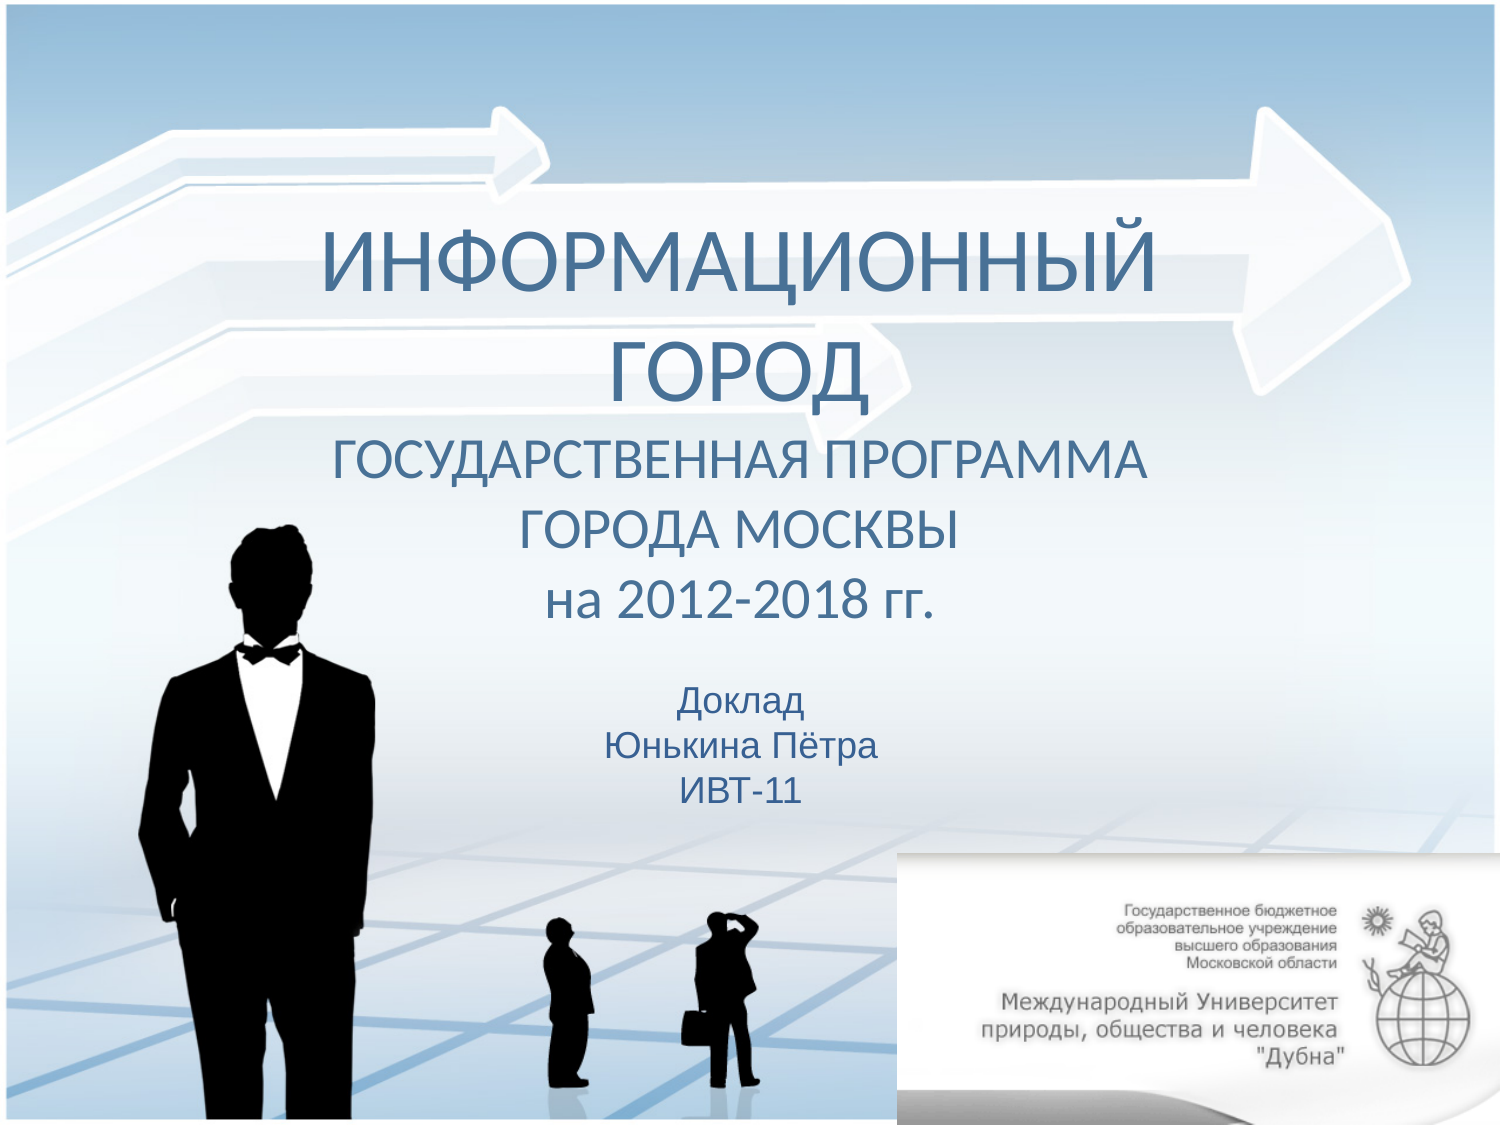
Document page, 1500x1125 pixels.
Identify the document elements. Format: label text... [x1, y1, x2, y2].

title ИНФОРМАЦИОННЫЙ ГОРОД ГОСУДАРСТВЕННАЯ ПРОГРАММА ГОРОДА МОСКВЫ на 2012-2018 гг. [253, 148, 1227, 681]
text_box Доклад Юнькина Пётра ИВТ-11 [588, 668, 893, 819]
picture [0, 0, 1500, 1125]
